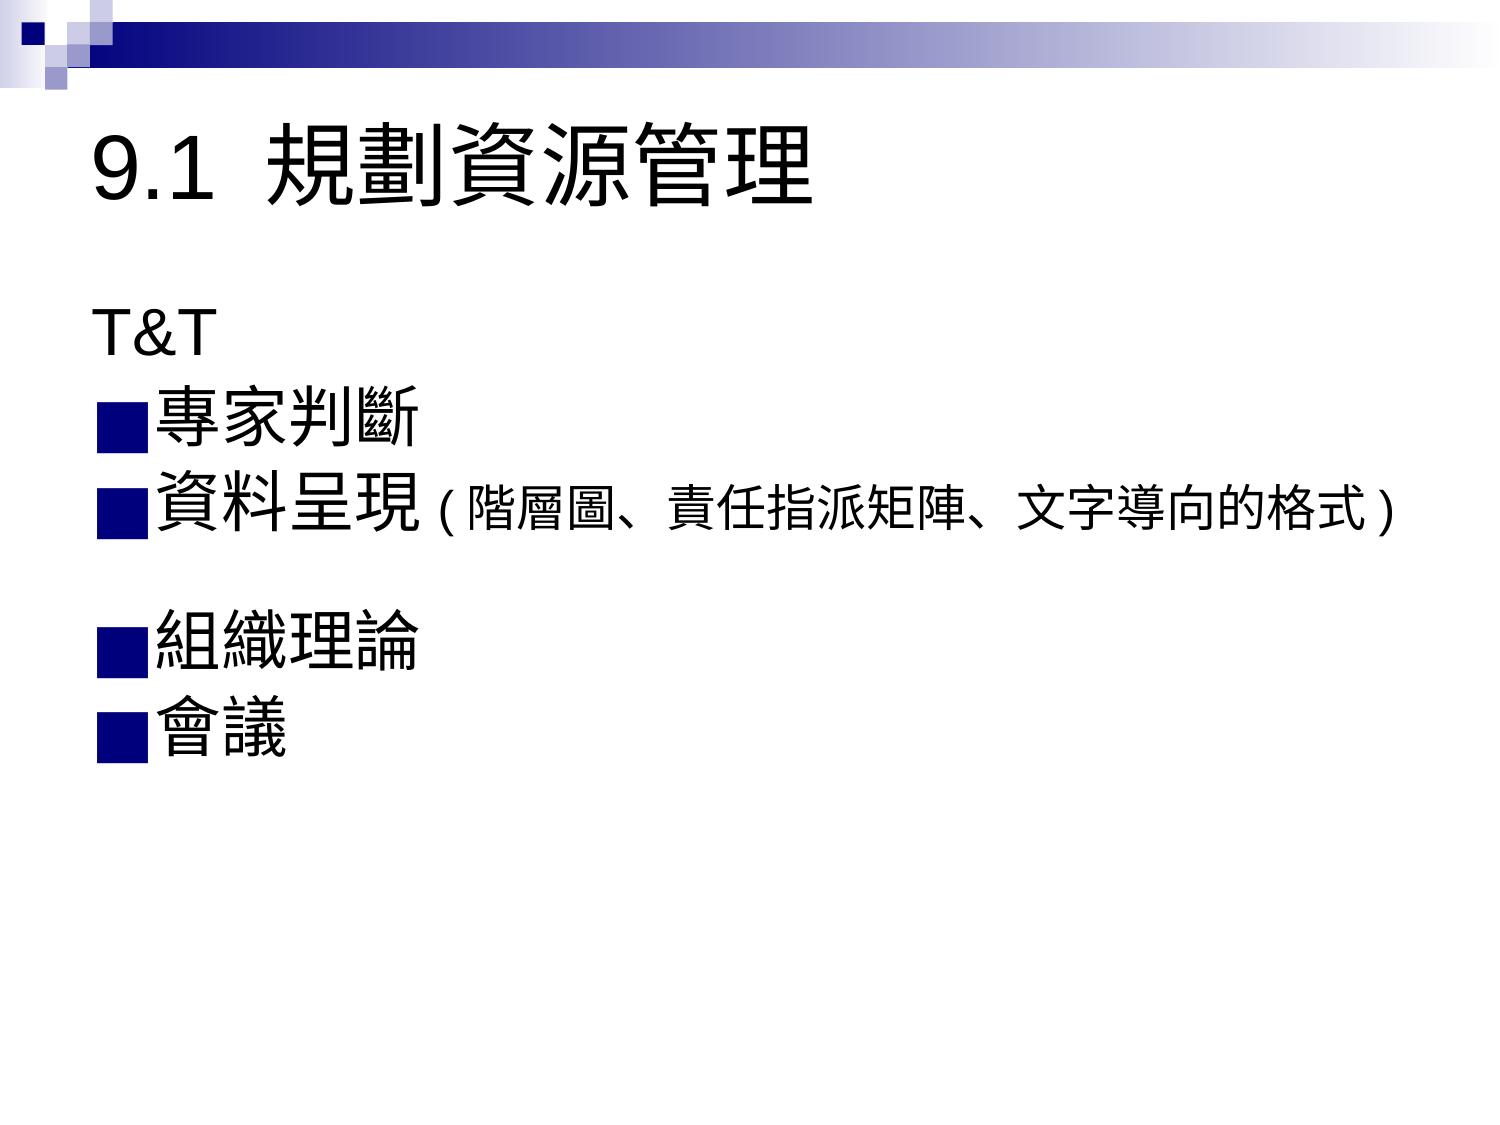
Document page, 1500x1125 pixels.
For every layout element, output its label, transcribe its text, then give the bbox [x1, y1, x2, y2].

list T&T 專家判斷 資料呈現(階層圖、責任指派矩陣、文字導向的格式) 組織理論 會議 [76, 290, 1427, 1059]
title 9.1 規劃資源管理 [75, 0, 1425, 327]
